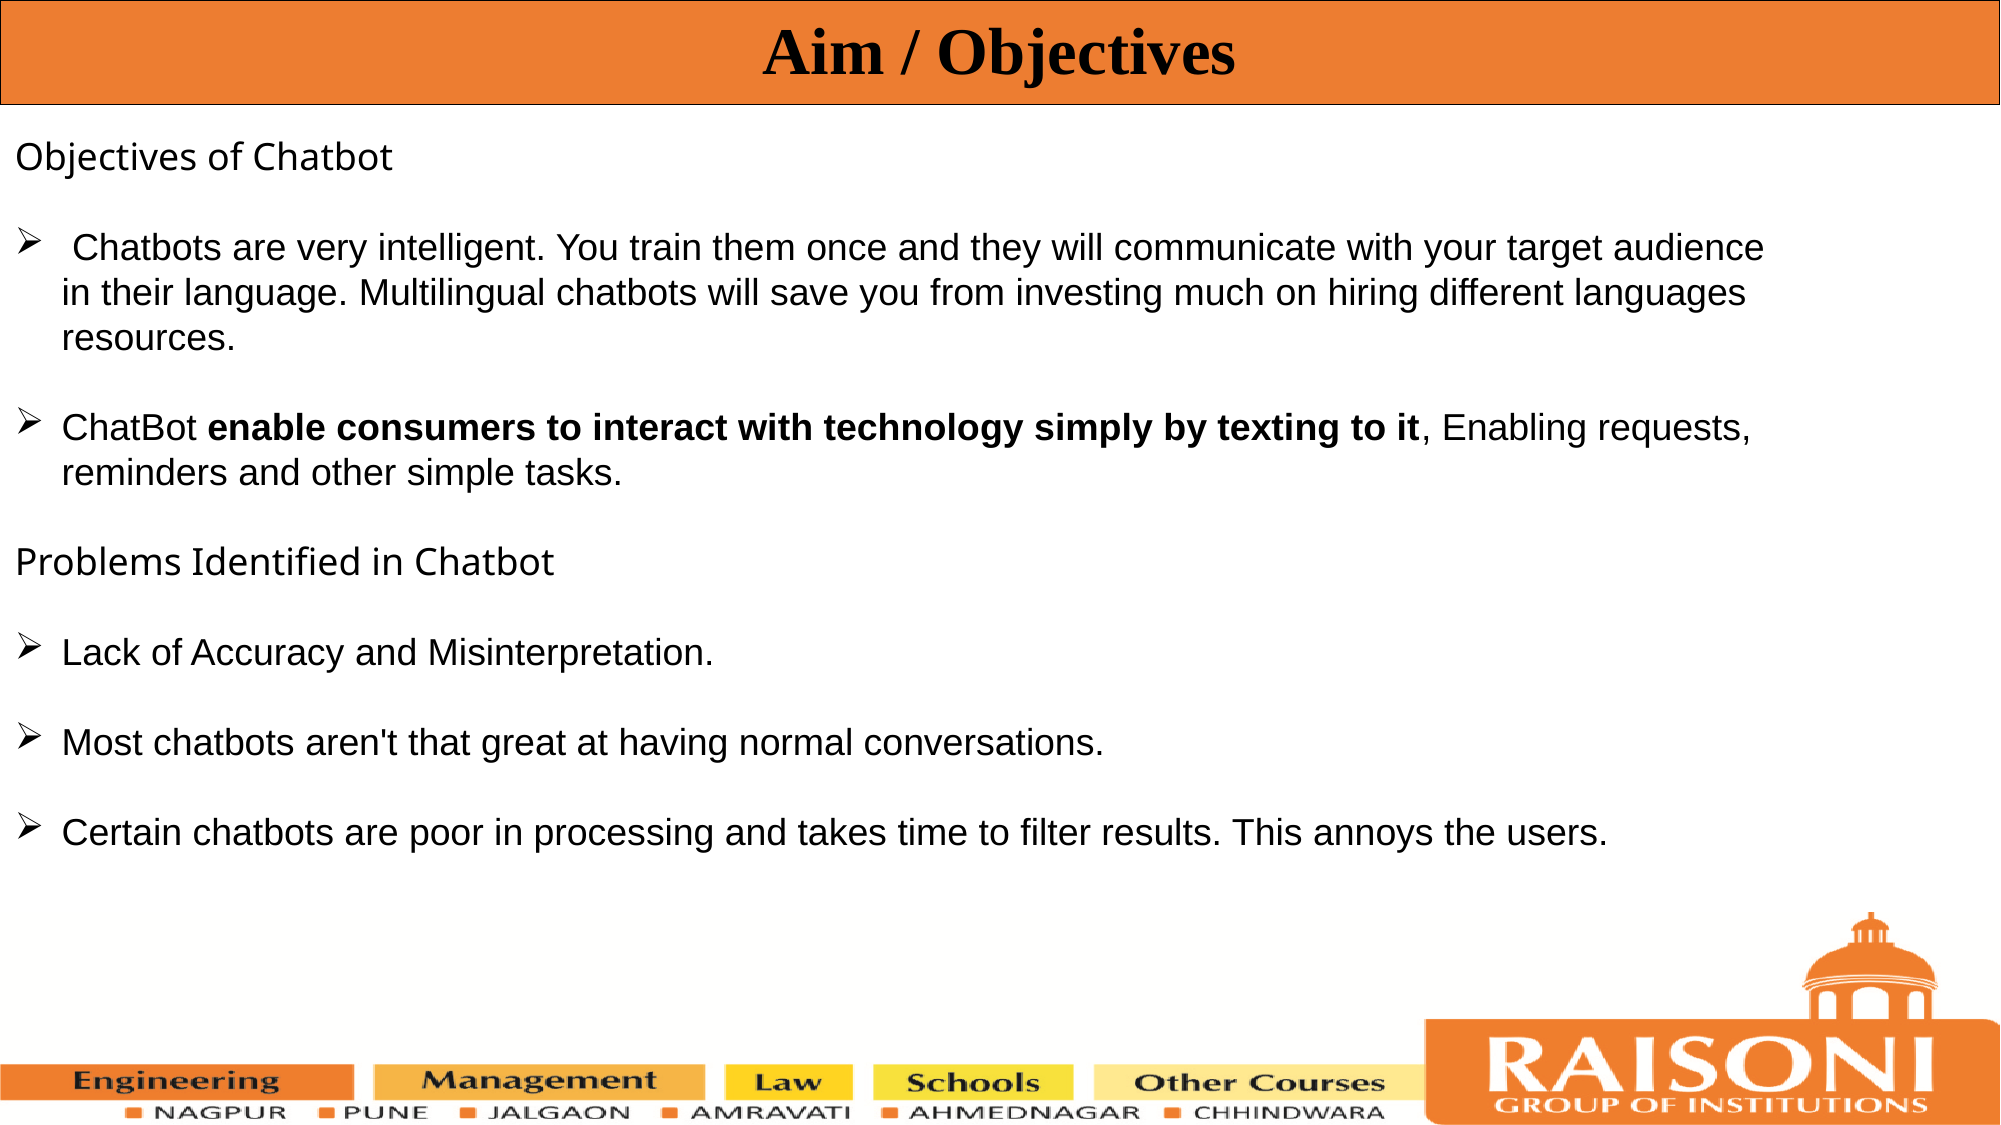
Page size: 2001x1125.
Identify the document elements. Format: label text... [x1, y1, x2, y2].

picture [0, 912, 2000, 1125]
text_box Objectives of Chatbot Chatbots are very intelligent. You train them once and they will communicate with your target audience in their language. Multilingual chatbots will save you from investing much on hiring different languages resources. ChatBot enable consumers to interact with technology simply by texting to it, Enabling requests, reminders and other simple tasks. Problems Identified in Chatbot Lack of Accuracy and Misinterpretation. Most chatbots aren't that great at having normal conversations. Certain chatbots are poor in processing and takes time to filter results. This annoys the users. [0, 126, 1781, 861]
text_box Aim / Objectives [0, 0, 2000, 105]
